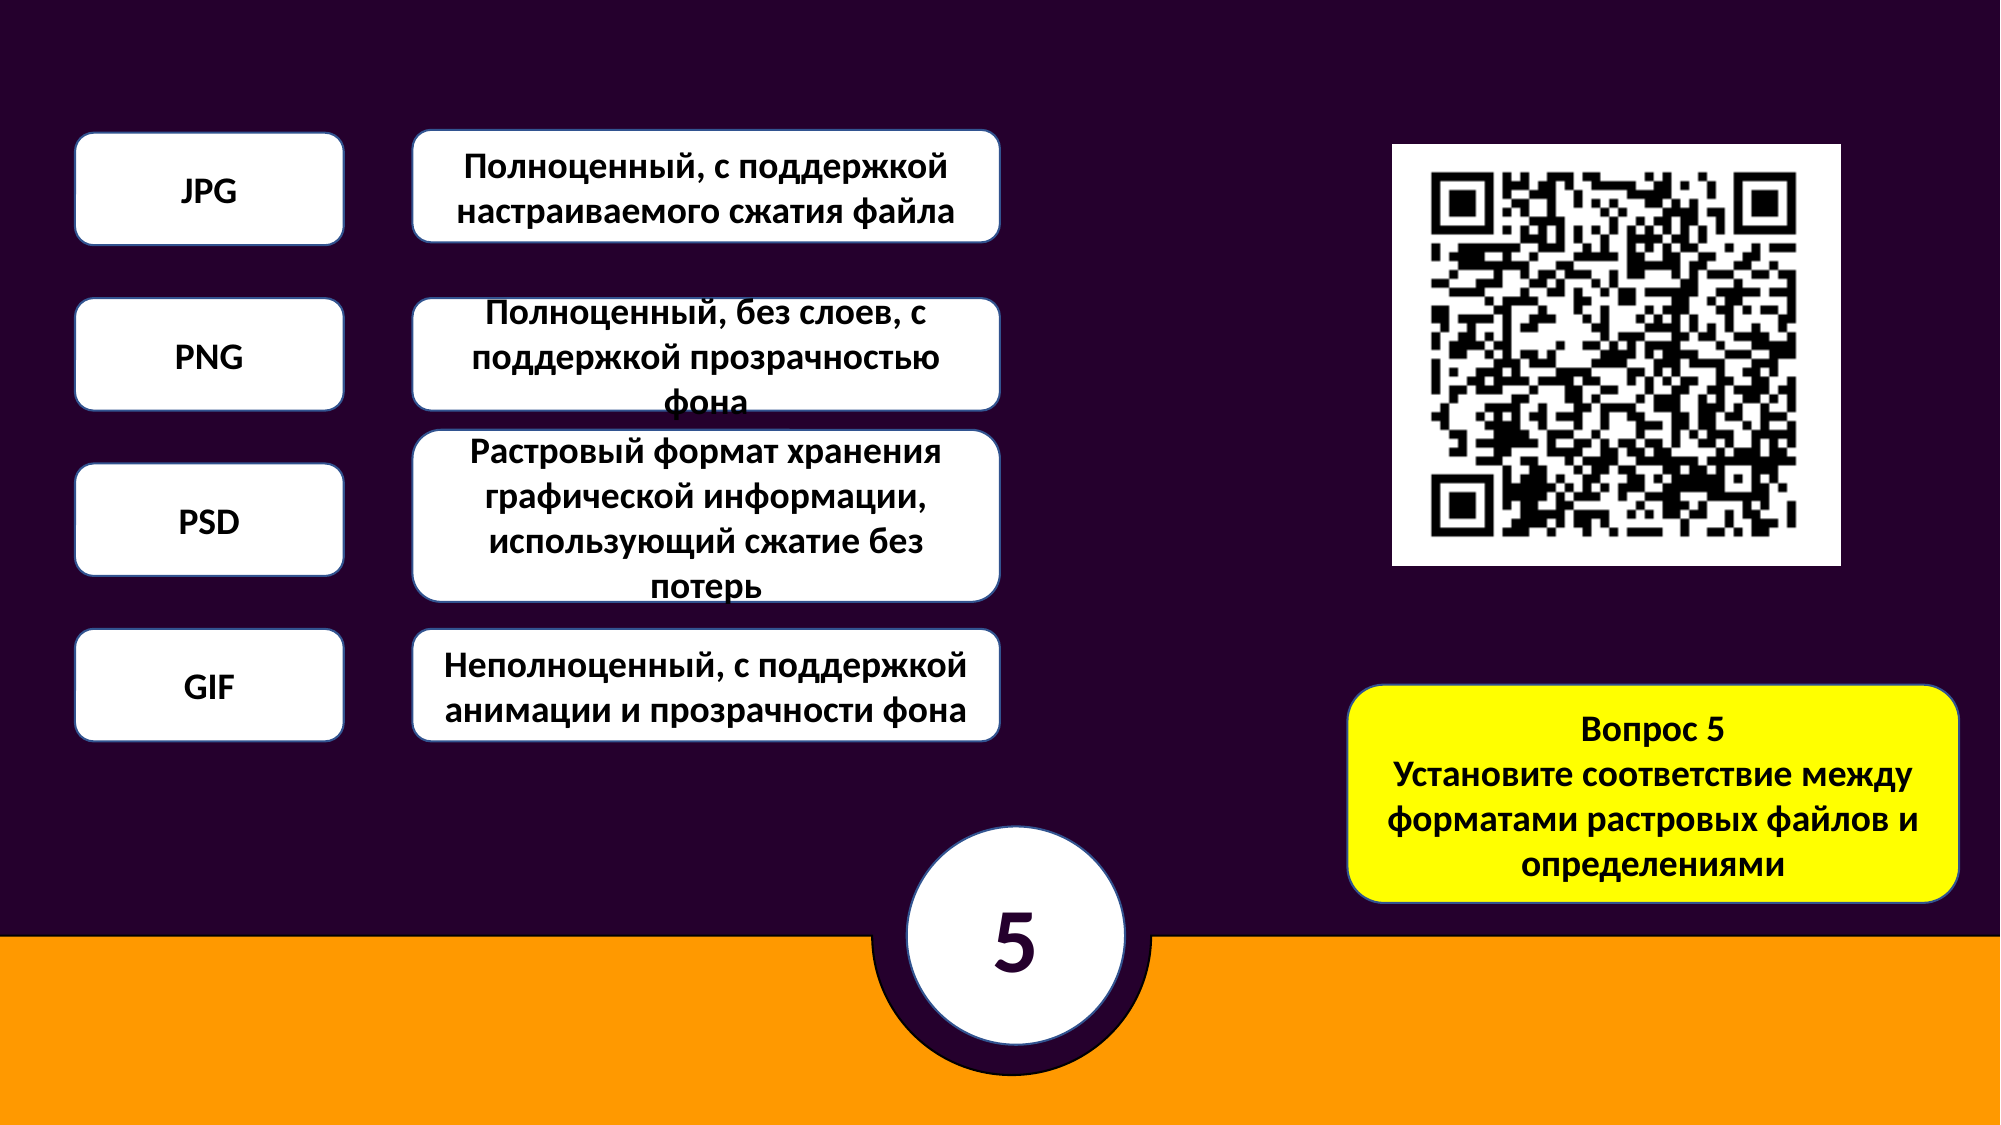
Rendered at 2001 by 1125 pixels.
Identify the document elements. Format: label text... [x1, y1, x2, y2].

text_box Полноценный, без слоев, с поддержкой прозрачностью фона [411, 297, 1001, 412]
text_box GIF [73, 627, 345, 743]
text_box Неполноценный, с поддержкой анимации и прозрачности фона [411, 627, 1001, 743]
text_box Растровый формат хранения графической информации, использующий сжатие без потерь [411, 428, 1001, 603]
picture [1392, 144, 1841, 566]
text_box Вопрос 5 Установите соответствие между форматами растровых файлов и определениями [1346, 683, 1961, 904]
text_box PNG [73, 297, 345, 412]
text_box [0, 934, 2000, 1125]
text_box JPG [73, 131, 345, 247]
text_box 5 [905, 825, 1127, 1046]
text_box PSD [73, 462, 345, 577]
text_box Полноценный, с поддержкой настраиваемого сжатия файла [411, 128, 1001, 244]
